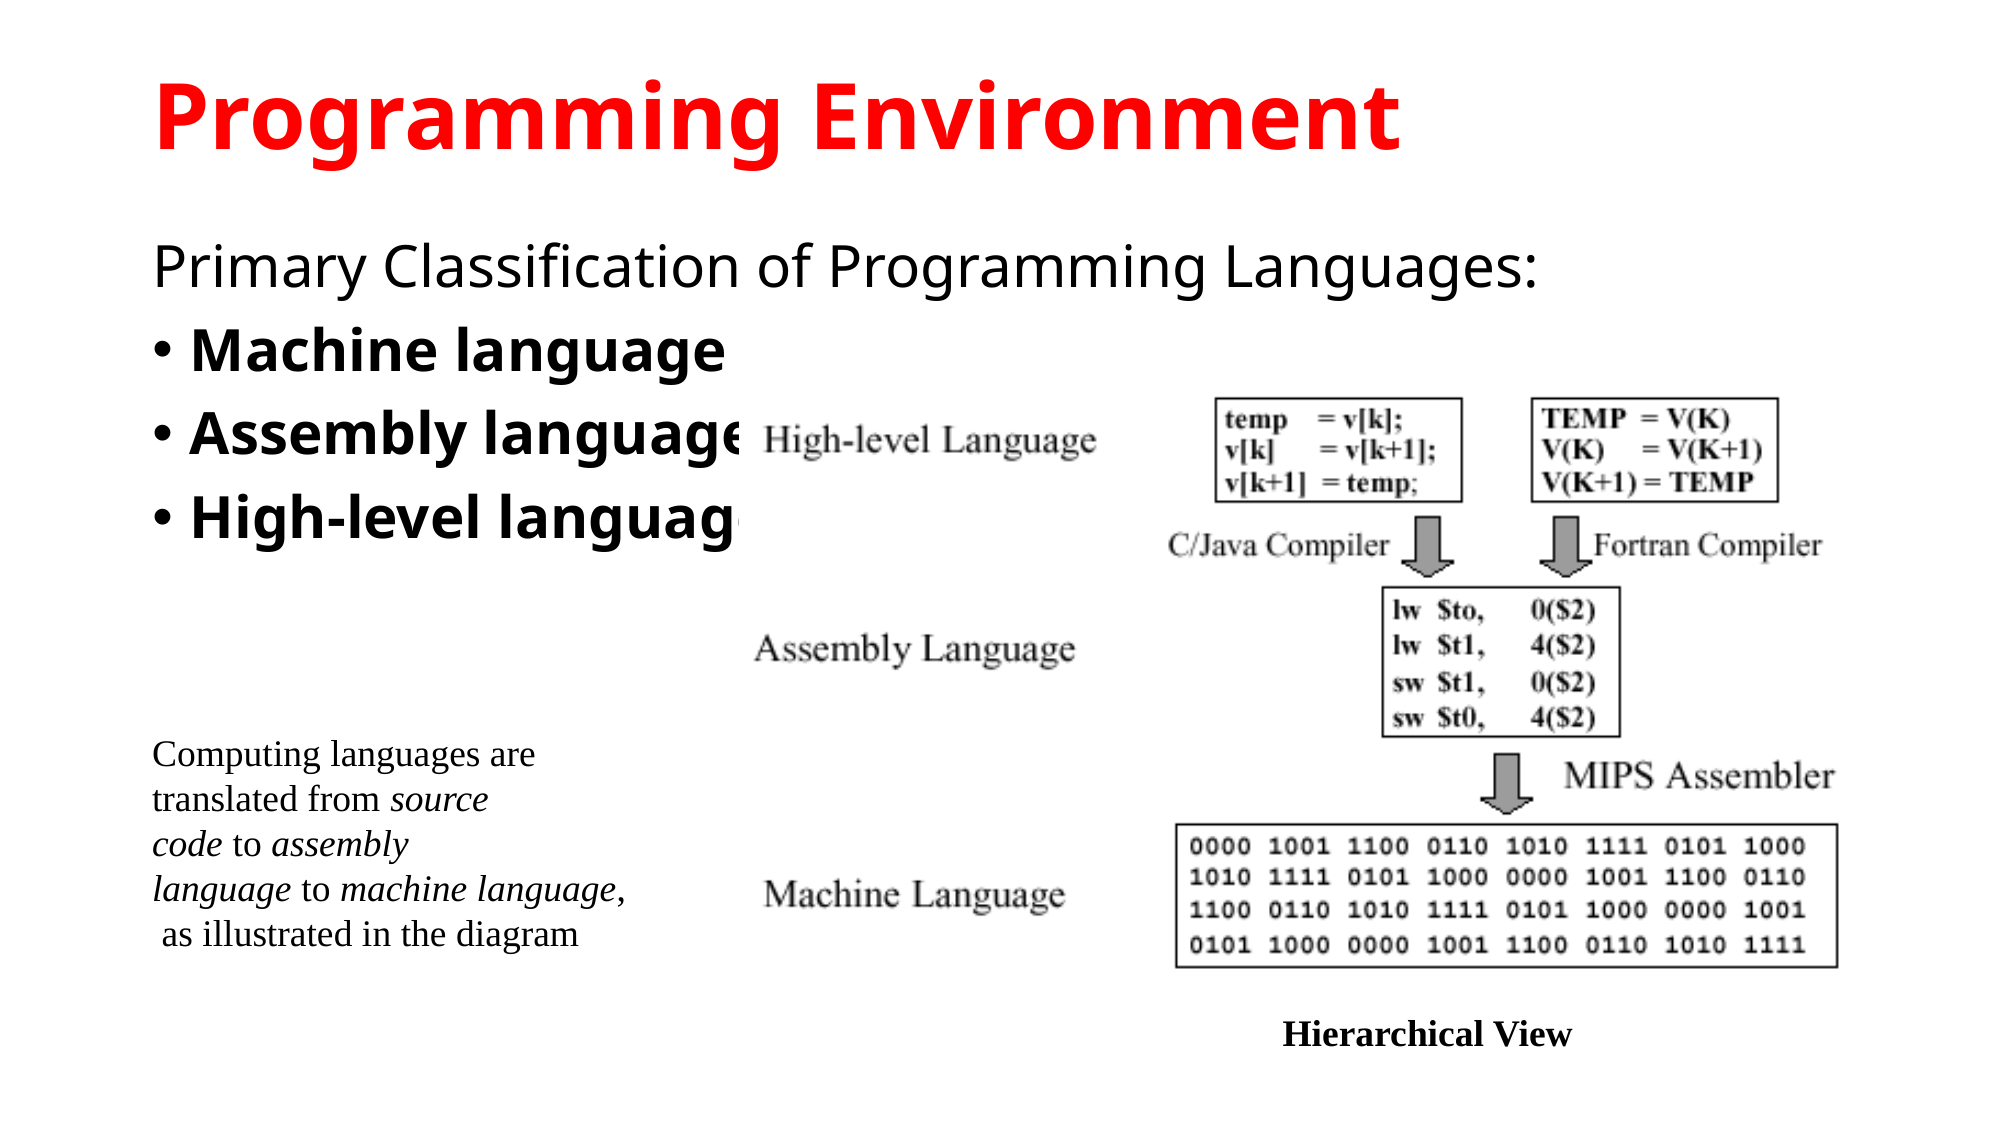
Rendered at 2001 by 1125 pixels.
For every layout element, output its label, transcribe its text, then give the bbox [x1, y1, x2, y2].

title Programming Environment [137, 59, 1863, 181]
list Primary Classification of Programming Languages: Machine language Assembly language High-level language [137, 229, 1863, 1014]
text_box Computing languages are translated from source code to assembly language to machine language, as illustrated in the diagram [137, 721, 689, 961]
picture [739, 387, 1863, 993]
text_box Hierarchical View [1267, 1001, 1589, 1061]
